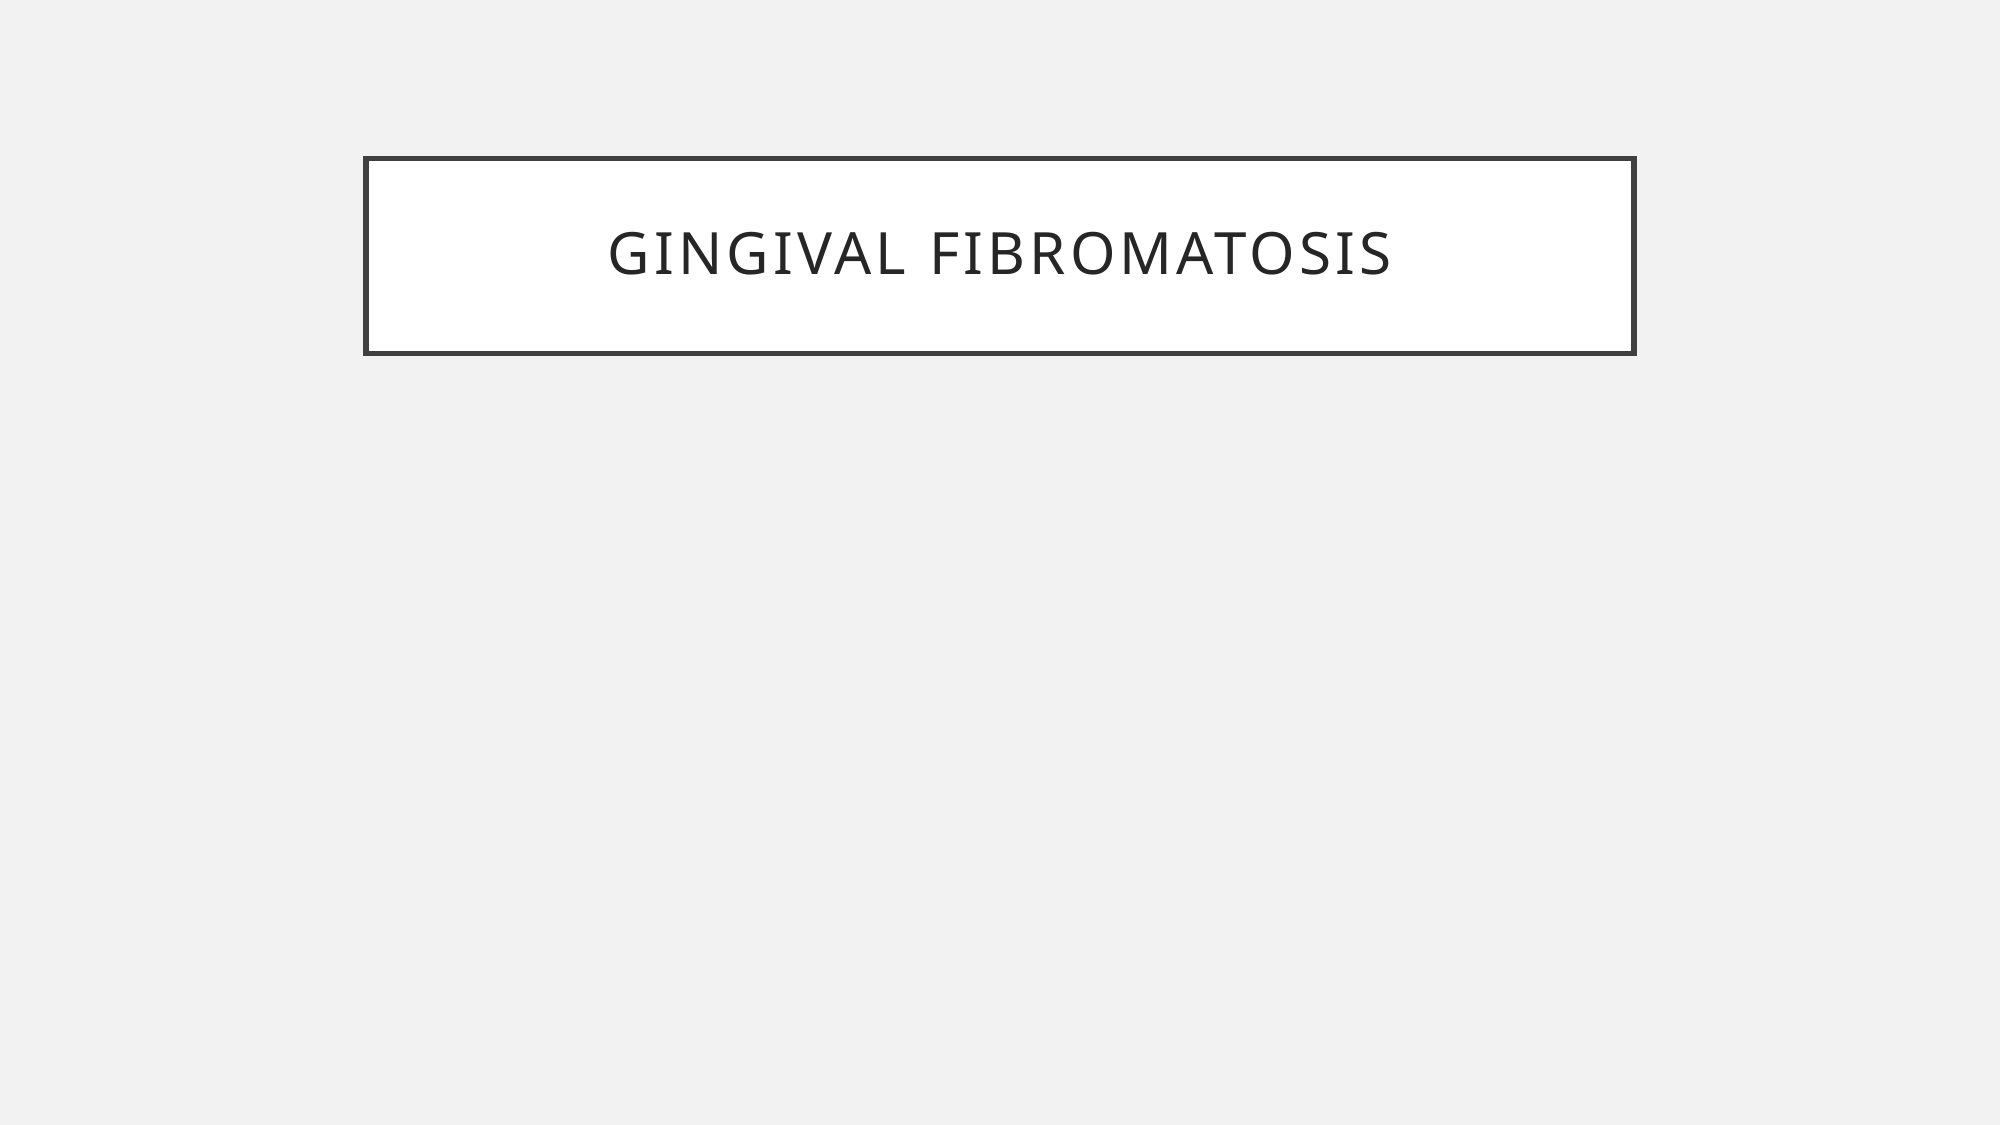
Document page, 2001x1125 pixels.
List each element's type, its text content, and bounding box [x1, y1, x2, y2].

title Gingival Fibromatosis [363, 156, 1637, 356]
